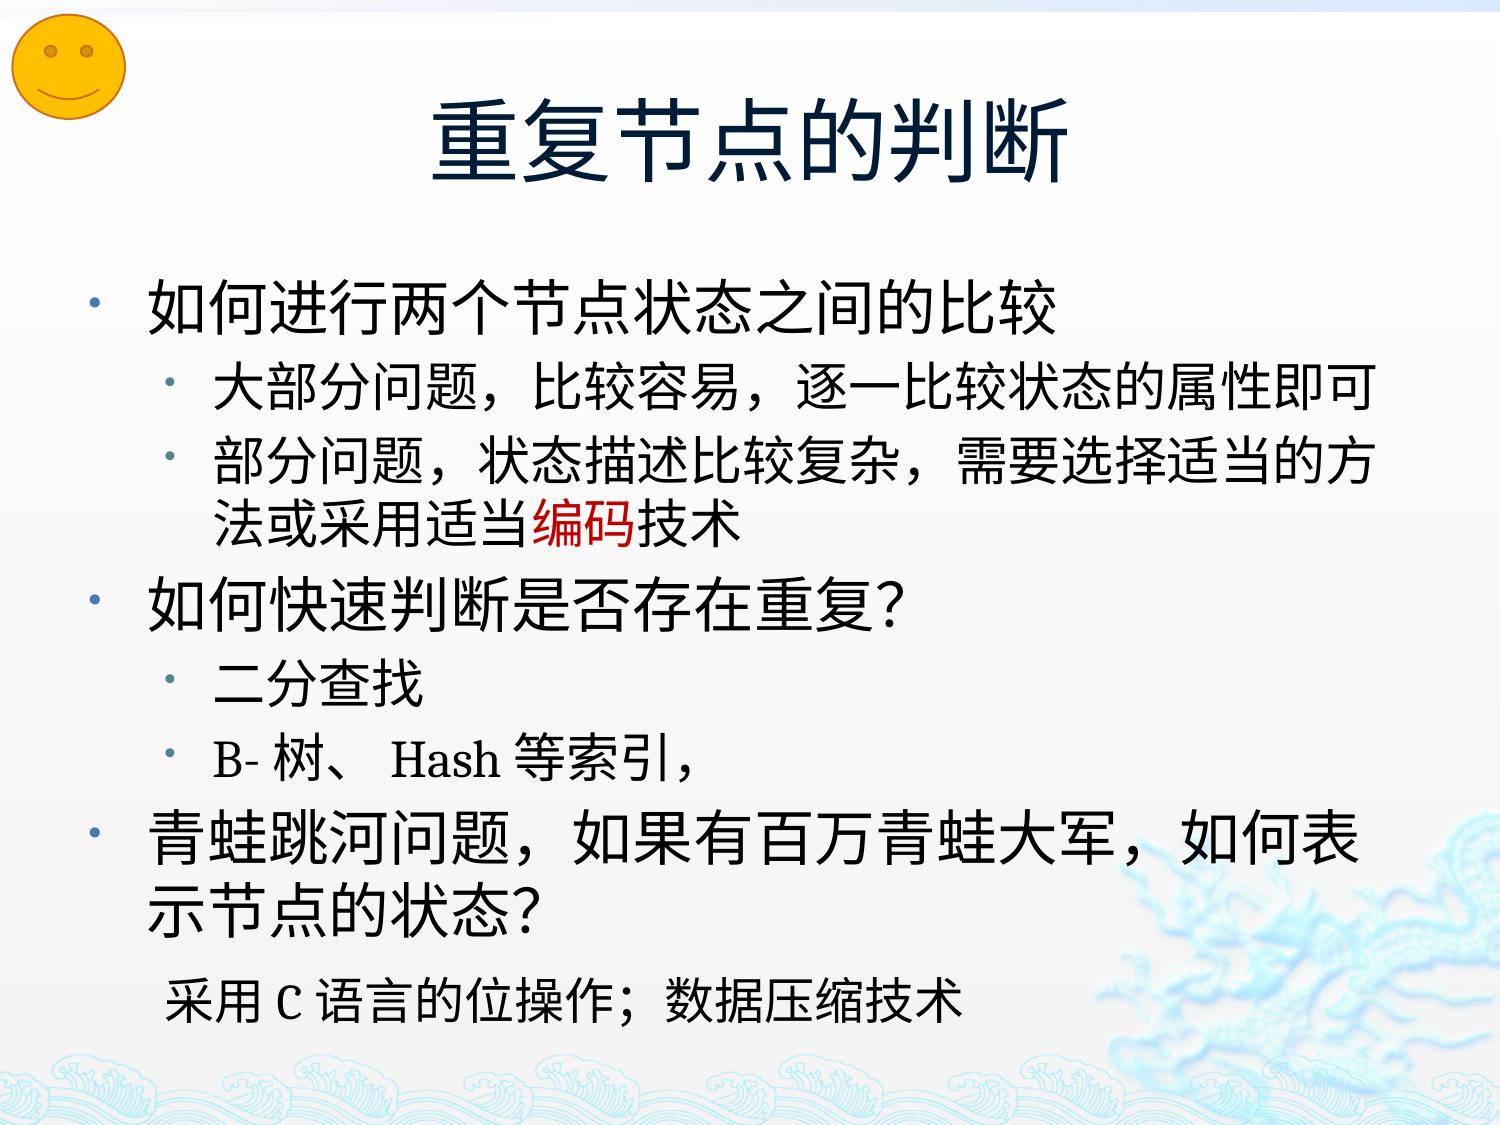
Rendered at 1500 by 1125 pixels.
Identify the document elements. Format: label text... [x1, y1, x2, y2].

list 如何进行两个节点状态之间的比较 大部分问题，比较容易，逐一比较状态的属性即可 部分问题，状态描述比较复杂，需要选择适当的方法或采用适当编码技术 如何快速判断是否存在重复？ 二分查找 B-树、Hash等索引， 青蛙跳河问题，如果有百万青蛙大军，如何表示节点的状态？ [75, 262, 1425, 1005]
text_box [11, 13, 126, 120]
text_box 采用C语言的位操作；数据压缩技术 [149, 962, 1102, 1038]
title 重复节点的判断 [75, 45, 1425, 233]
